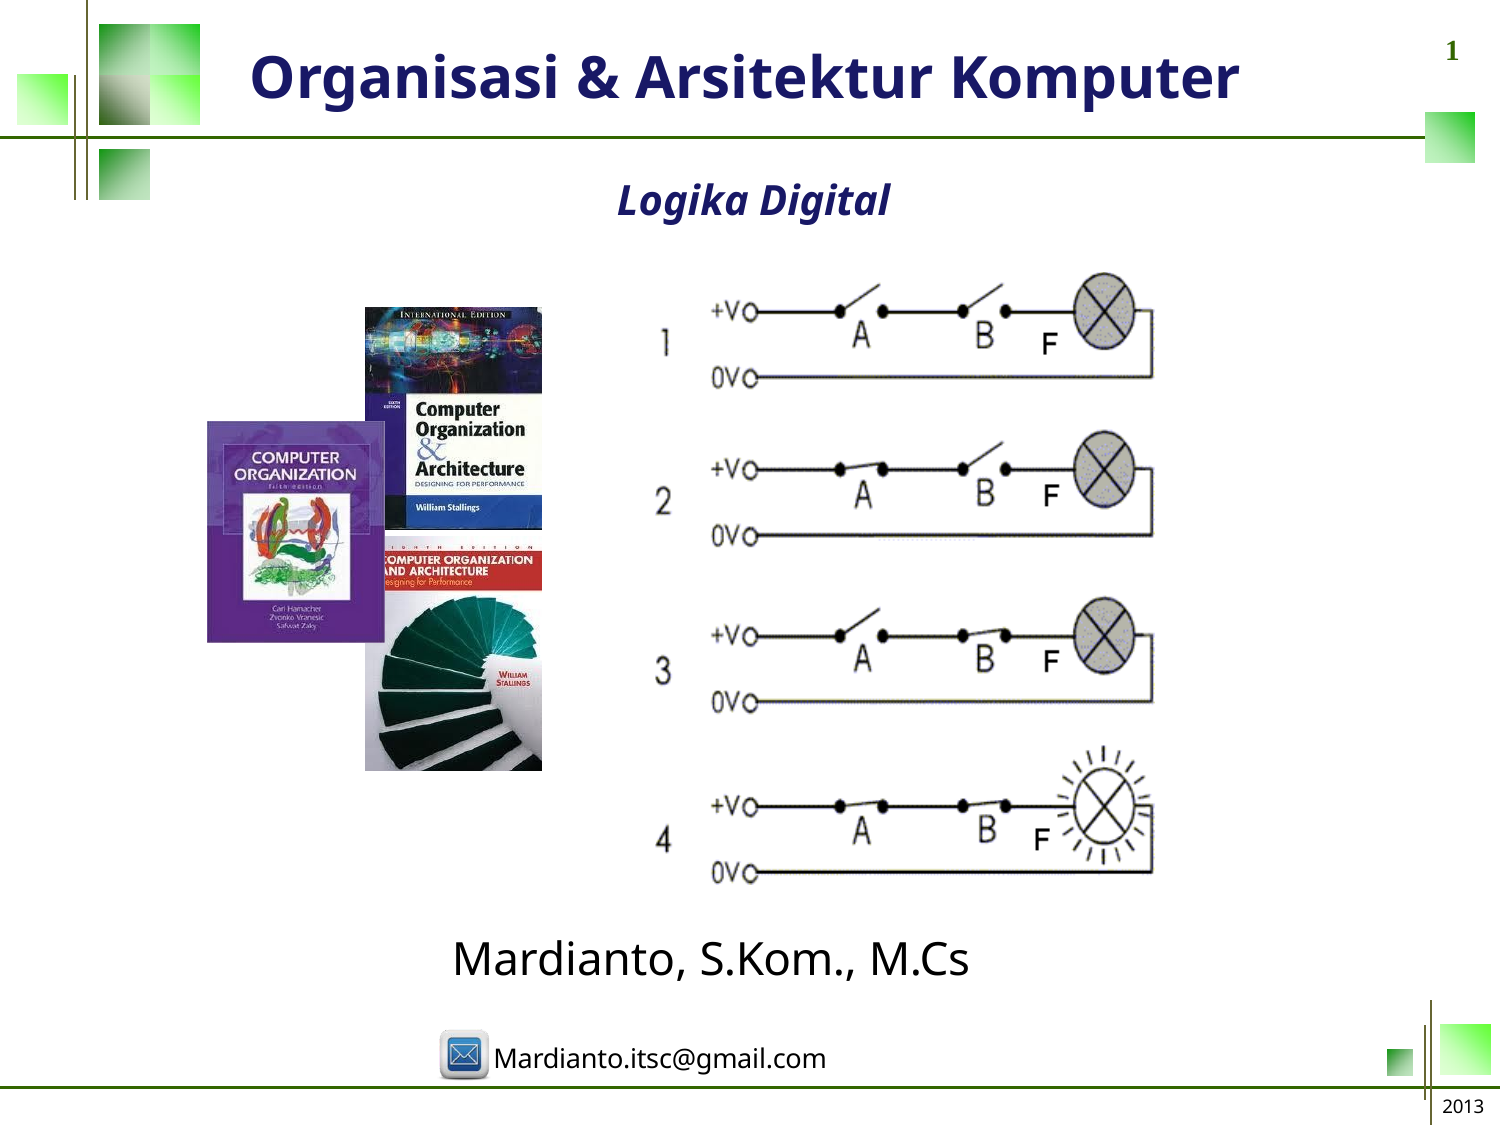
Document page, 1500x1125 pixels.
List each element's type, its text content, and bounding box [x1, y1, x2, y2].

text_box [206, 307, 542, 772]
picture [436, 1029, 491, 1082]
text_box Mardianto, S.Kom., M.Cs [449, 927, 1204, 985]
picture [17, 74, 68, 125]
picture [1440, 1024, 1491, 1075]
text_box Mardianto.itsc@gmail.com [496, 1039, 872, 1074]
text_box Logika Digital [614, 171, 942, 224]
picture [1425, 112, 1475, 163]
title Organisasi & Arsitektur Komputer [247, 38, 1365, 229]
slide_number 2013 [1440, 1092, 1493, 1125]
picture [99, 149, 150, 200]
picture [1387, 1049, 1413, 1076]
picture [655, 272, 1155, 886]
picture [99, 24, 200, 125]
text_box 1 [1443, 29, 1462, 67]
